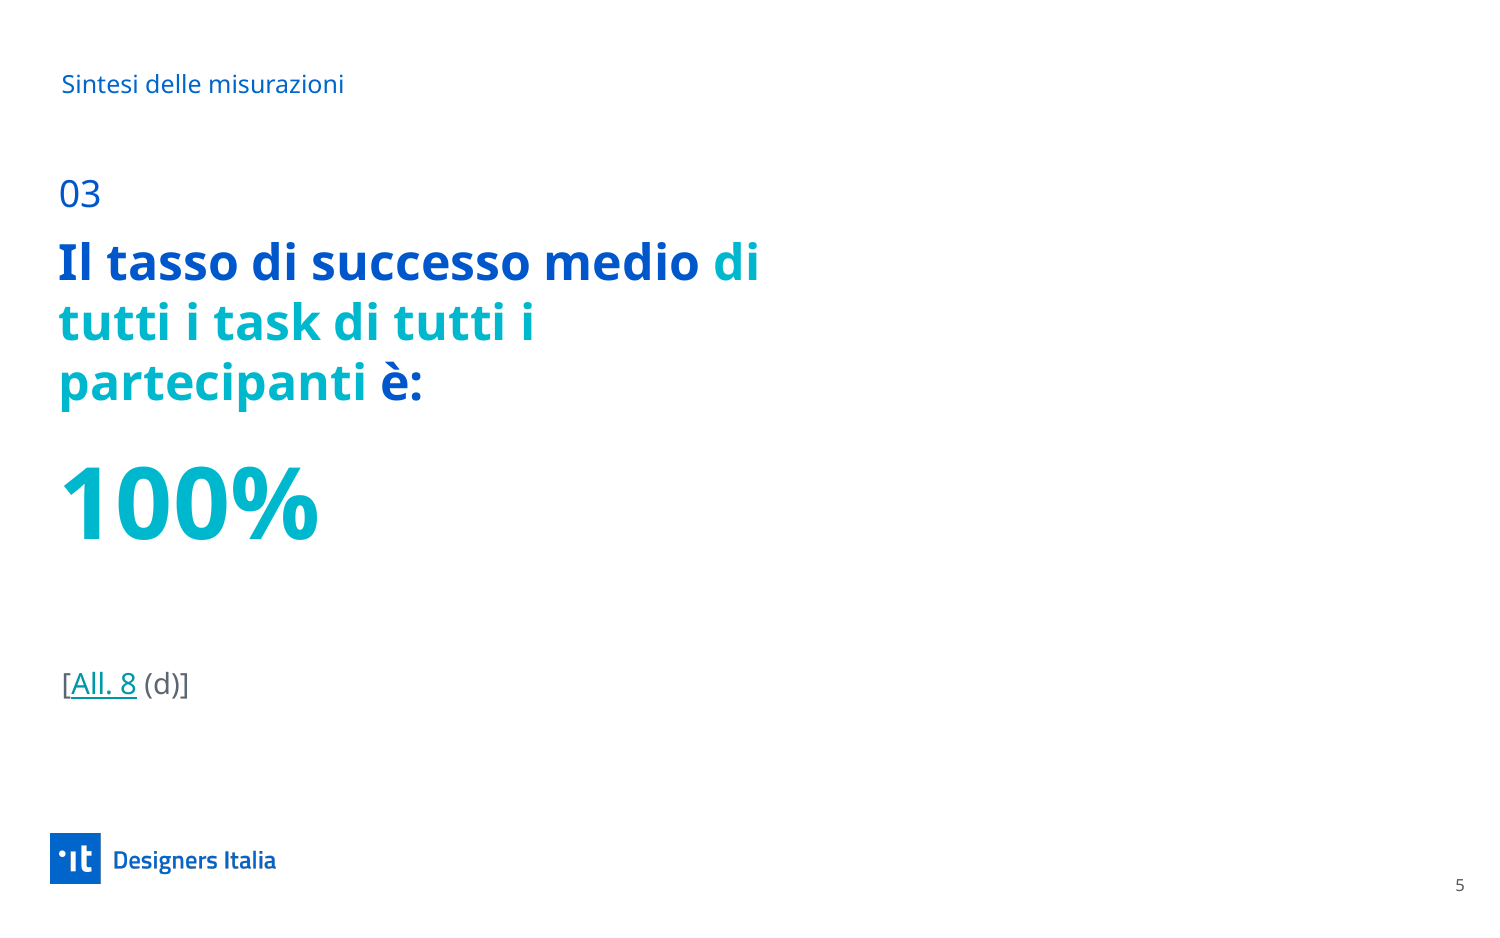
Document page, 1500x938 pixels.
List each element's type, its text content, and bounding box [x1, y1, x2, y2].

text_box Il tasso di successo medio di tutti i task di tutti i partecipanti è: [43, 215, 813, 360]
text_box 03 [43, 155, 405, 207]
slide_number 5 [1389, 849, 1480, 922]
picture [50, 833, 289, 885]
text_box [All. 8 (d)] [46, 659, 1009, 711]
text_box 100% [43, 424, 756, 569]
text_box Sintesi delle misurazioni [46, 58, 684, 110]
